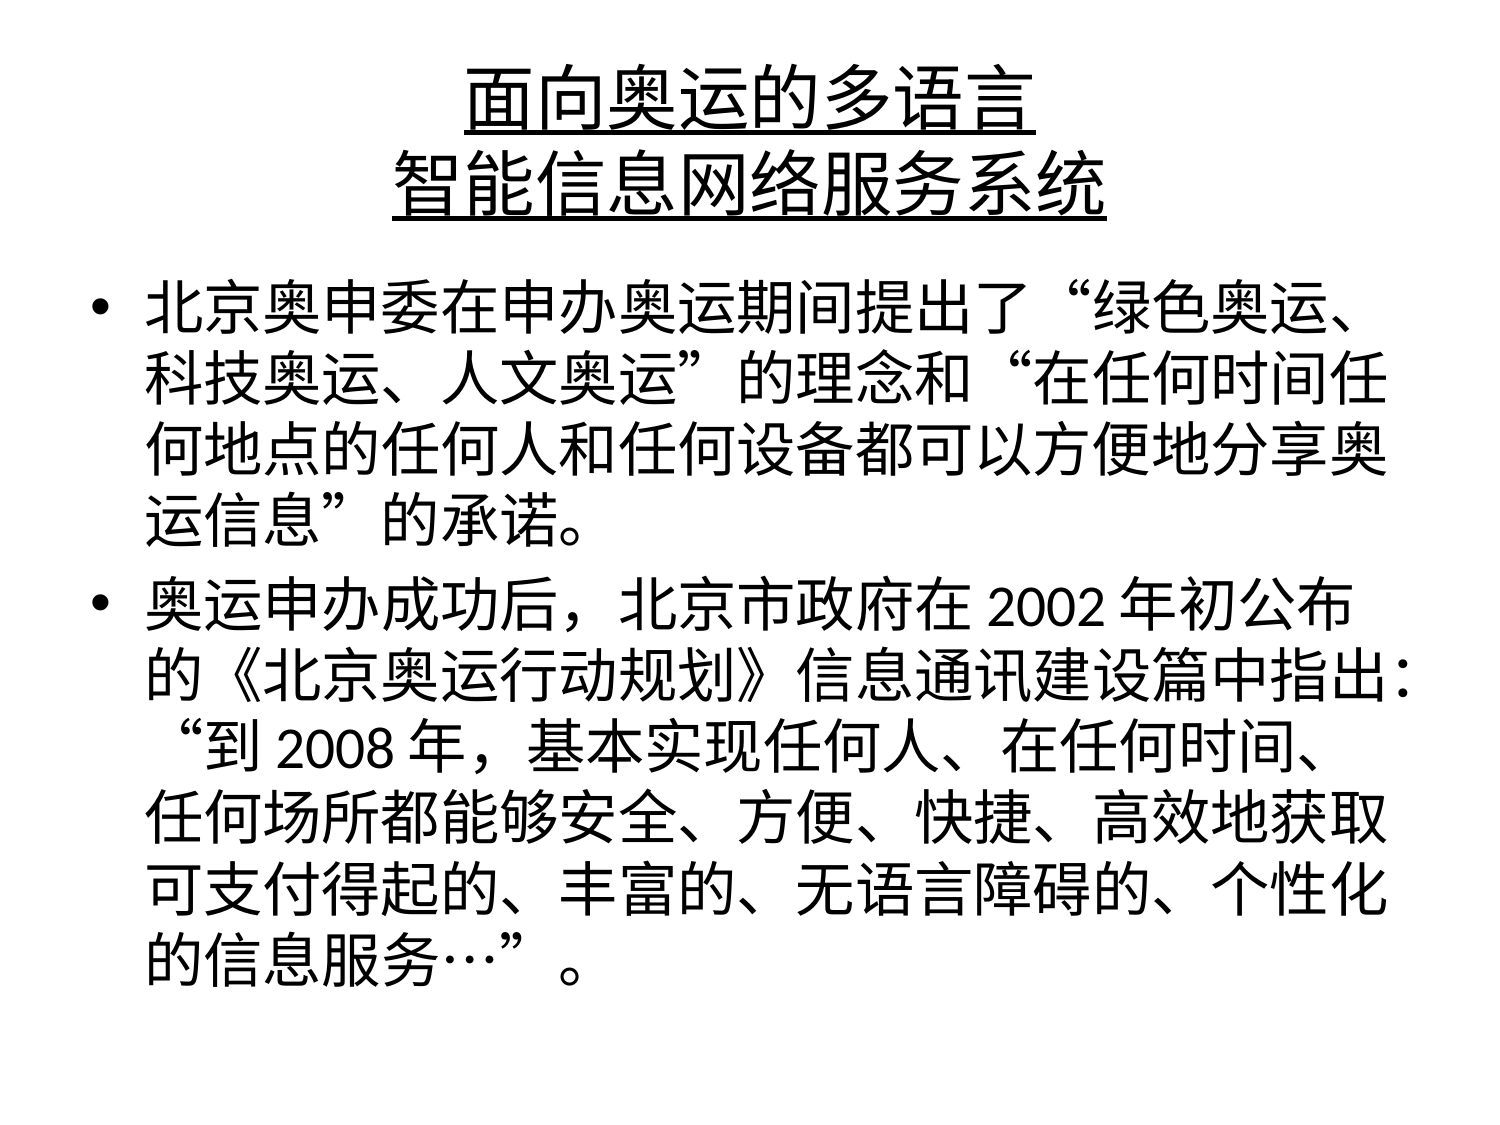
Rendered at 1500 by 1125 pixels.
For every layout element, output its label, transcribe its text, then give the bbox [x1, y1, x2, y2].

title 面向奥运的多语言 智能信息网络服务系统 [75, 45, 1425, 233]
list 北京奥申委在申办奥运期间提出了“绿色奥运、科技奥运、人文奥运”的理念和“在任何时间任何地点的任何人和任何设备都可以方便地分享奥运信息”的承诺。 奥运申办成功后，北京市政府在2002年初公布的《北京奥运行动规划》信息通讯建设篇中指出：“到2008年，基本实现任何人、在任何时间、任何场所都能够安全、方便、快捷、高效地获取可支付得起的、丰富的、无语言障碍的、个性化的信息服务…”。 [75, 262, 1425, 1005]
